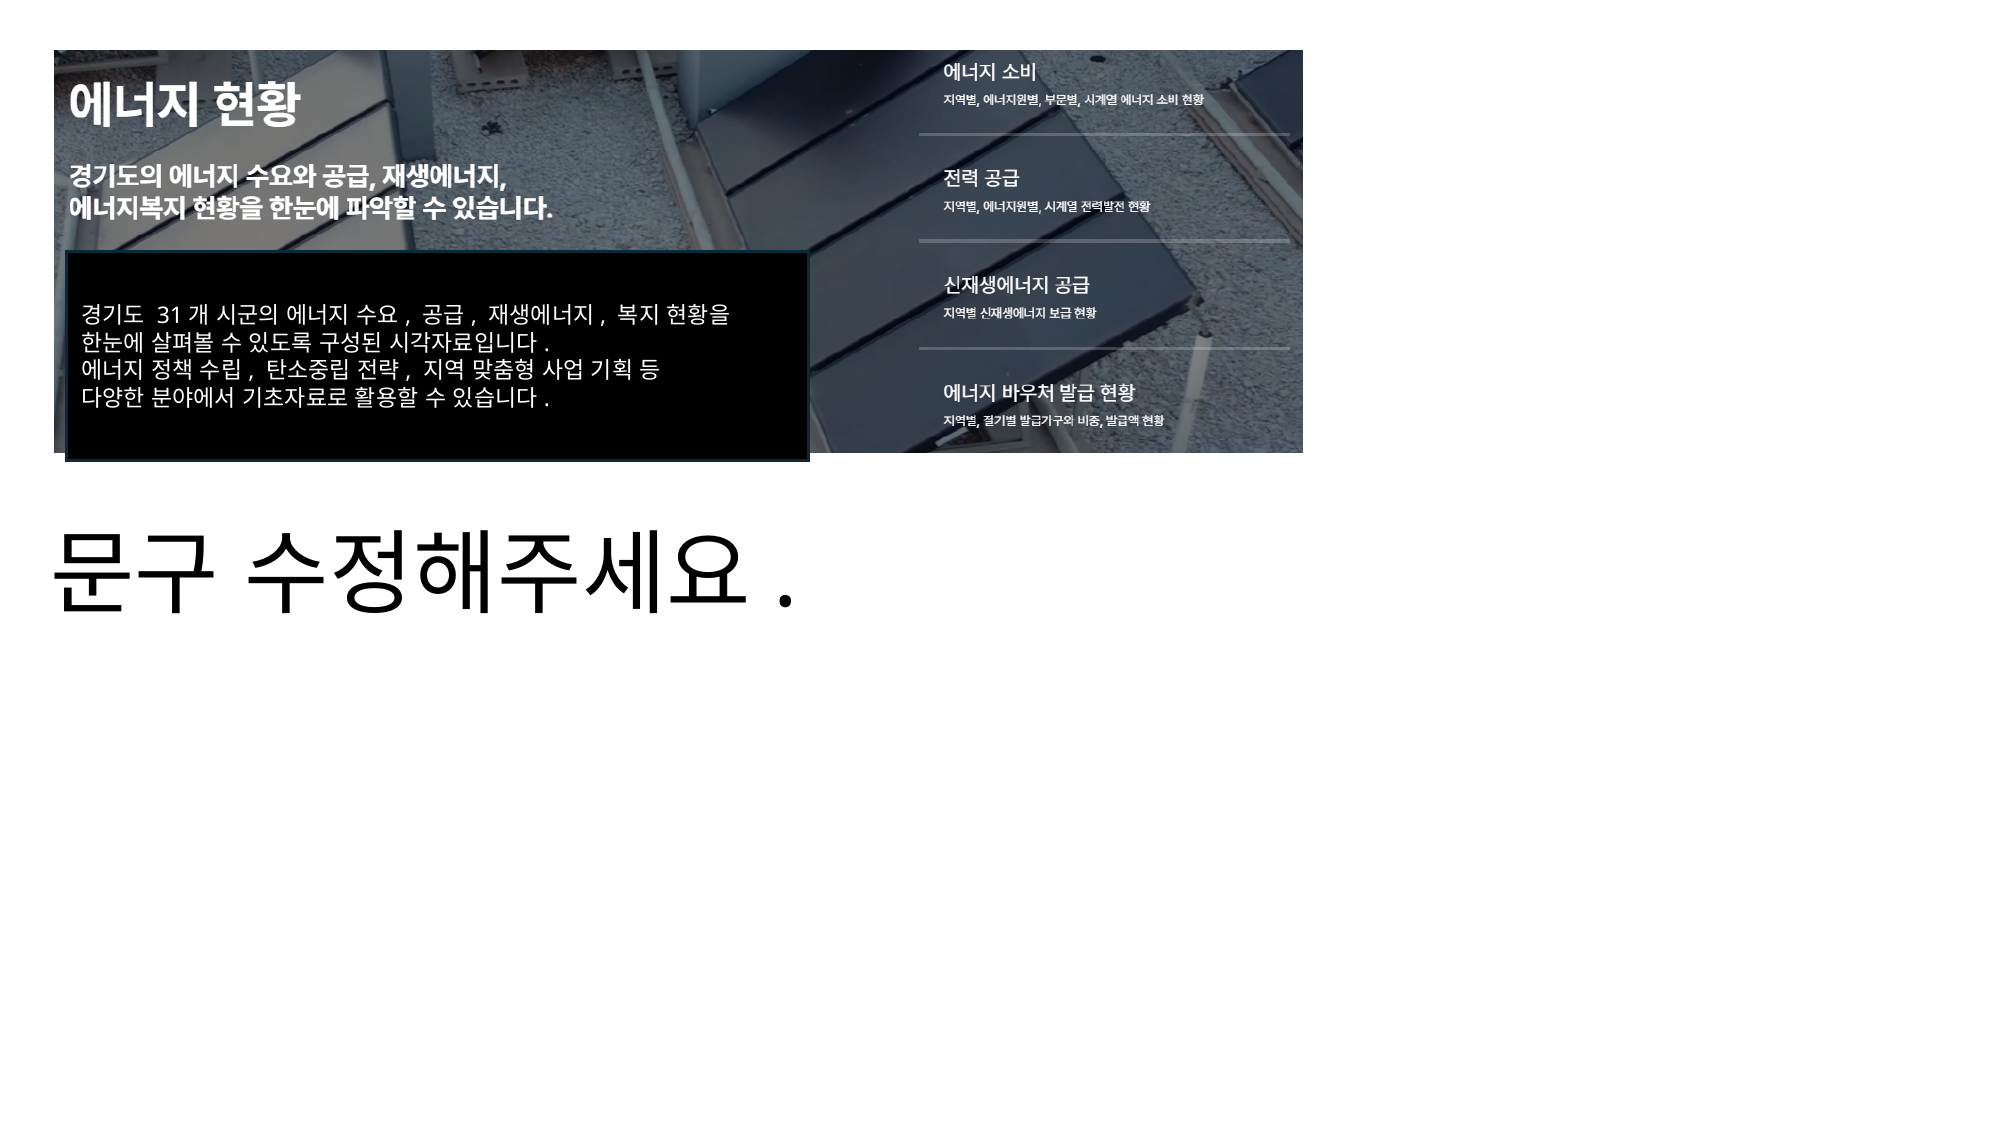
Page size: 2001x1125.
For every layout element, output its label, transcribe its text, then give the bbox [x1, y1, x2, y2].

title 문구 수정해주세요. [34, 467, 866, 686]
picture [54, 50, 1303, 454]
text_box 경기도 31개 시군의 에너지 수요, 공급, 재생에너지, 복지 현황을 한눈에 살펴볼 수 있도록 구성된 시각자료입니다. 에너지 정책 수립, 탄소중립 전략, 지역 맞춤형 사업 기획 등 다양한 분야에서 기초자료로 활용할 수 있습니다. [65, 454, 810, 462]
